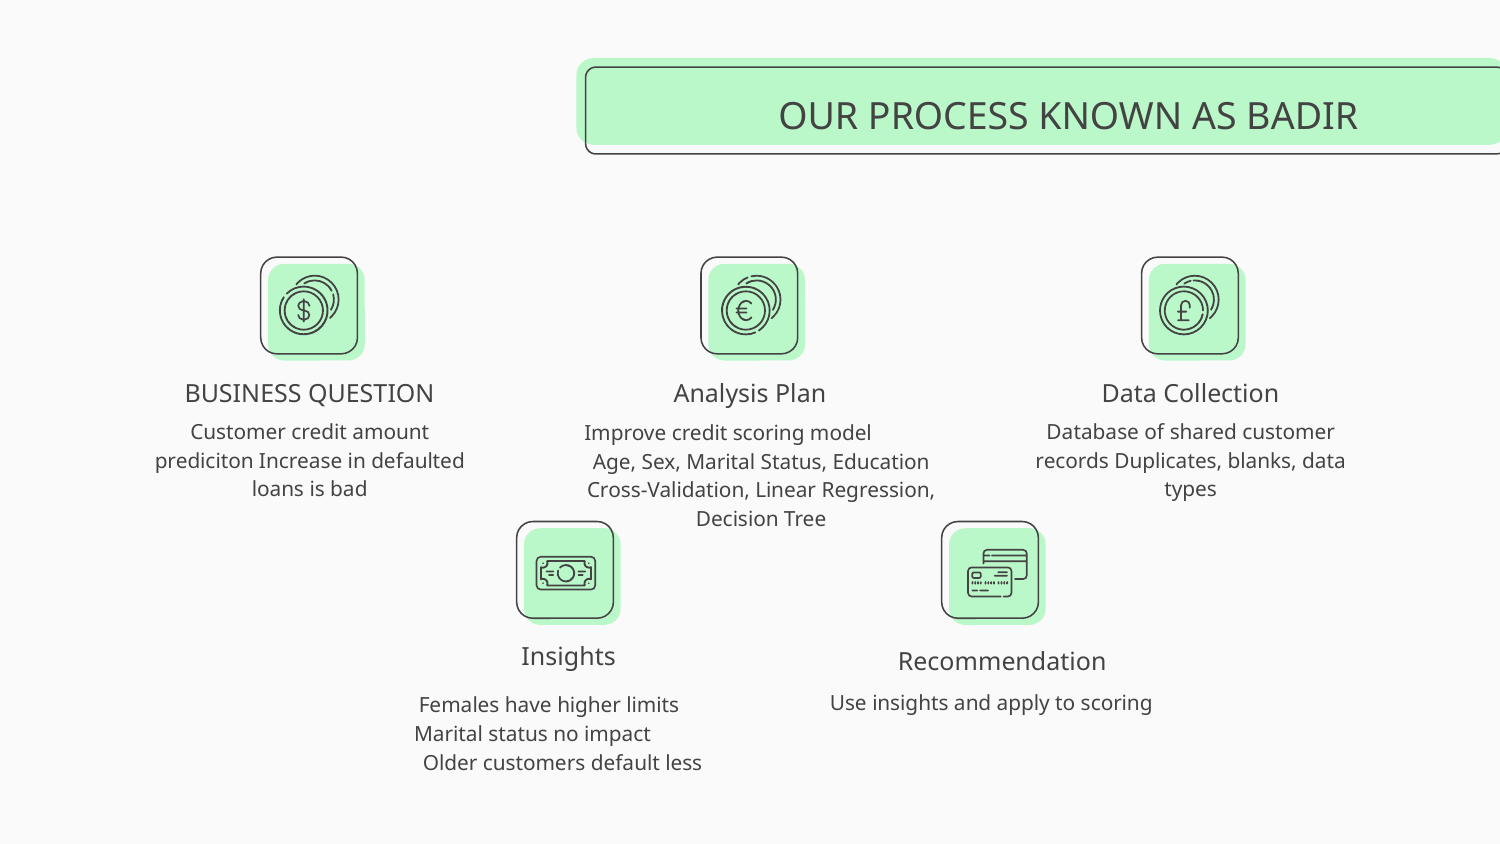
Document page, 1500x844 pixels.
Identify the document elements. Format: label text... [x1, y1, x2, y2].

title Data Collection [1039, 341, 1342, 399]
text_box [1141, 256, 1246, 361]
title BUSINESS QUESTION [158, 341, 461, 399]
subtitle Database of shared customer records Duplicates, blanks, data types [1009, 399, 1372, 457]
subtitle Females have higher limits Marital status no impact Older customers default less [381, 673, 745, 731]
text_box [966, 548, 1028, 598]
subtitle Use insights and apply to scoring [809, 670, 1173, 729]
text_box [715, 274, 785, 336]
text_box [277, 274, 343, 336]
title OUR PROCESS KNOWN AS BADIR [716, 75, 1374, 154]
title Insights [417, 604, 720, 671]
title Recommendation [851, 609, 1154, 670]
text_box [700, 256, 806, 361]
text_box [941, 521, 1046, 626]
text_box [535, 555, 597, 591]
subtitle Improve credit scoring model Age, Sex, Marital Status, Education Cross-Validation, Linear Regression, Decision Tree [557, 401, 965, 459]
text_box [516, 521, 621, 626]
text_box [260, 256, 365, 361]
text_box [1158, 274, 1223, 336]
subtitle Customer credit amount prediciton Increase in defaulted loans is bad [128, 399, 492, 457]
title Analysis Plan [599, 341, 902, 401]
